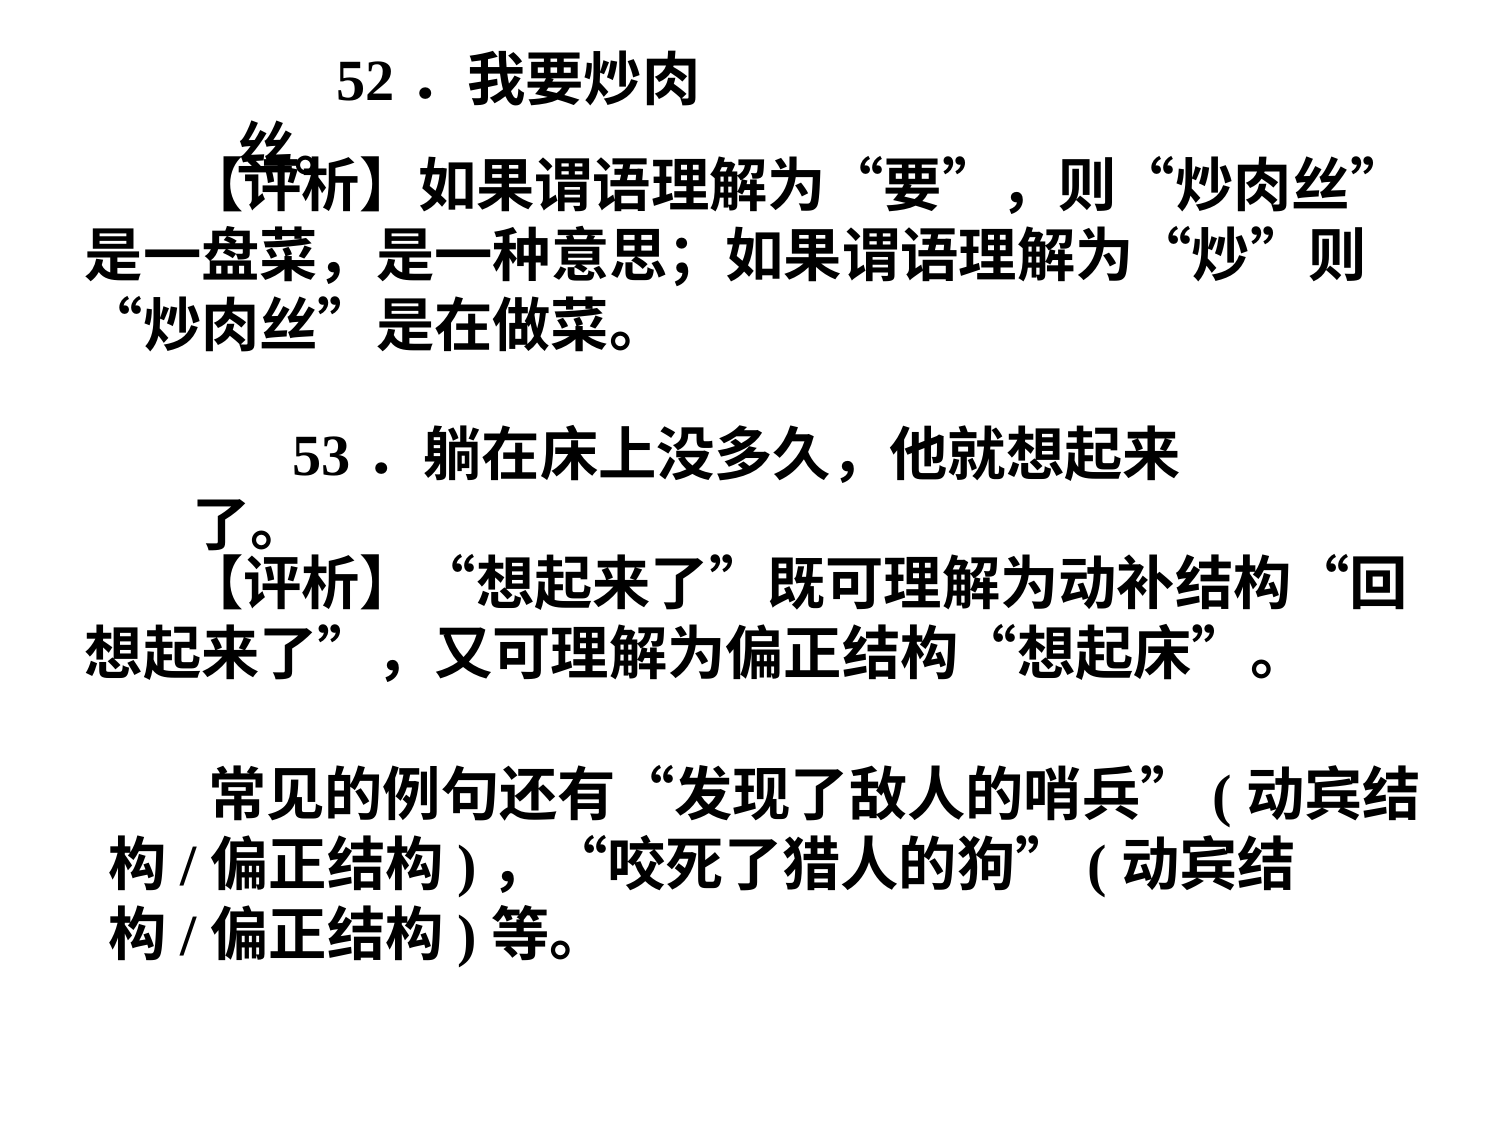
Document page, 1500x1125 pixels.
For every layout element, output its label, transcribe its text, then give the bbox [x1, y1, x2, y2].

text_box 52．我要炒肉丝。 [221, 35, 732, 120]
text_box 【评析】“想起来了”既可理解为动补结构“回想起来了”，又可理解为偏正结构“想起床”。 [70, 538, 1454, 694]
text_box 【评析】如果谓语理解为“要”，则“炒肉丝”是一盘菜，是一种意思；如果谓语理解为“炒”则“炒肉丝”是在做菜。 [70, 140, 1454, 366]
text_box 常见的例句还有“发现了敌人的哨兵”(动宾结构/偏正结构)，“咬死了猎人的狗”(动宾结构/偏正结构)等。 [93, 750, 1442, 975]
text_box 53．躺在床上没多久，他就想起来了。 [177, 410, 1213, 495]
